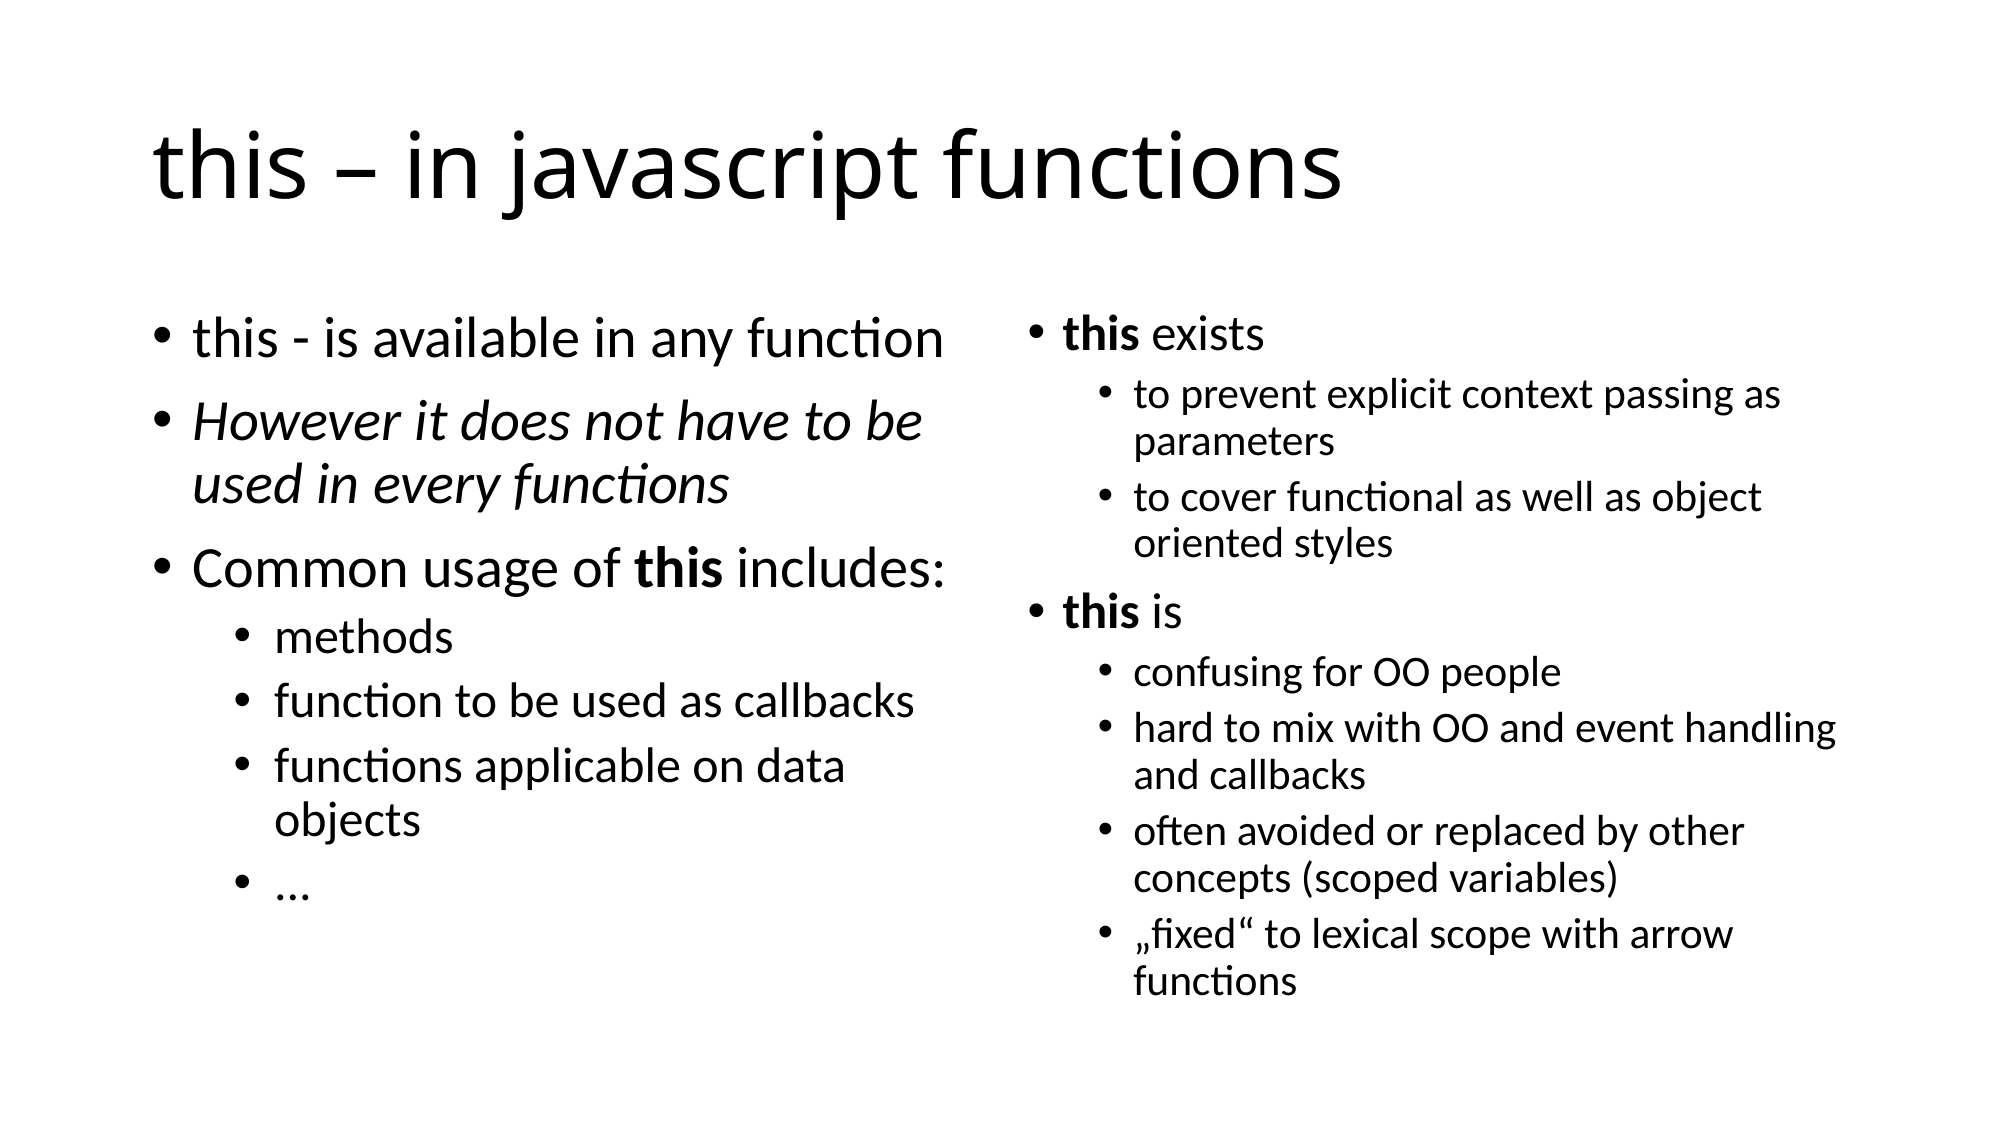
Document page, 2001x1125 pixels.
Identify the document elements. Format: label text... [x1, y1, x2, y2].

list this exists to prevent explicit context passing as parameters to cover functional as well as object oriented styles this is confusing for OO people hard to mix with OO and event handling and callbacks often avoided or replaced by other concepts (scoped variables) „fixed“ to lexical scope with arrow functions [1012, 299, 1863, 1014]
list this - is available in any function However it does not have to be used in every functions Common usage of this includes: methods function to be used as callbacks functions applicable on data objects ... [137, 299, 988, 1014]
title this – in javascript functions [137, 59, 1863, 278]
